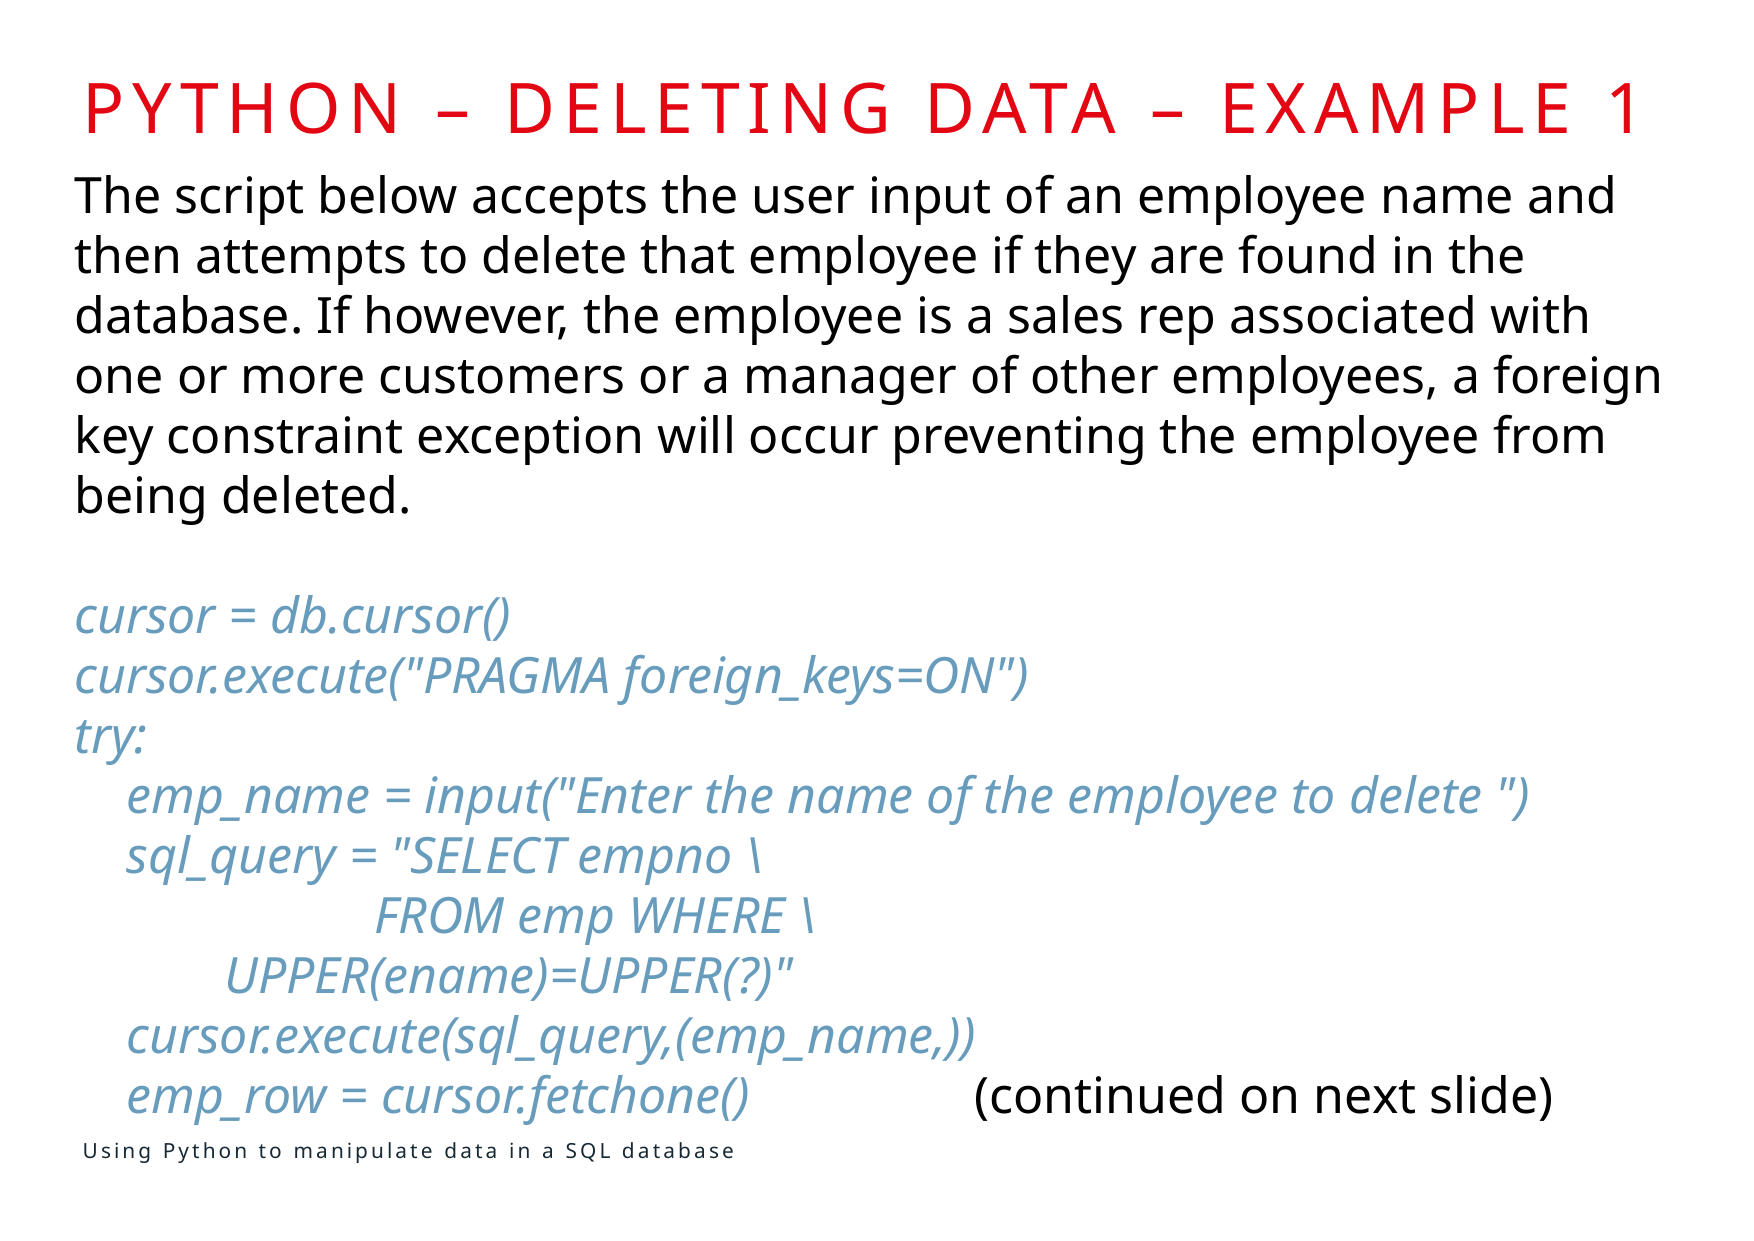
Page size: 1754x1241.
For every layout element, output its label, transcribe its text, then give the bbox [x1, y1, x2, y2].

title Python – deleting DATA – EXAMPLE 1 [82, 63, 1690, 156]
footer Using Python to manipulate data in a SQL database [82, 1146, 1177, 1180]
text_box The script below accepts the user input of an employee name and then attempts to delete that employee if they are found in the database. If however, the employee is a sales rep associated with one or more customers or a manager of other employees, a foreign key constraint exception will occur preventing the employee from being deleted. cursor = db.cursor() cursor.execute("PRAGMA foreign_keys=ON") try: emp_name = input("Enter the name of the employee to delete ") sql_query = "SELECT empno \ FROM emp WHERE \ UPPER(ename)=UPPER(?)" cursor.execute(sql_query,(emp_name,)) emp_row = cursor.fetchone() (continued on next slide) [59, 156, 1707, 1132]
